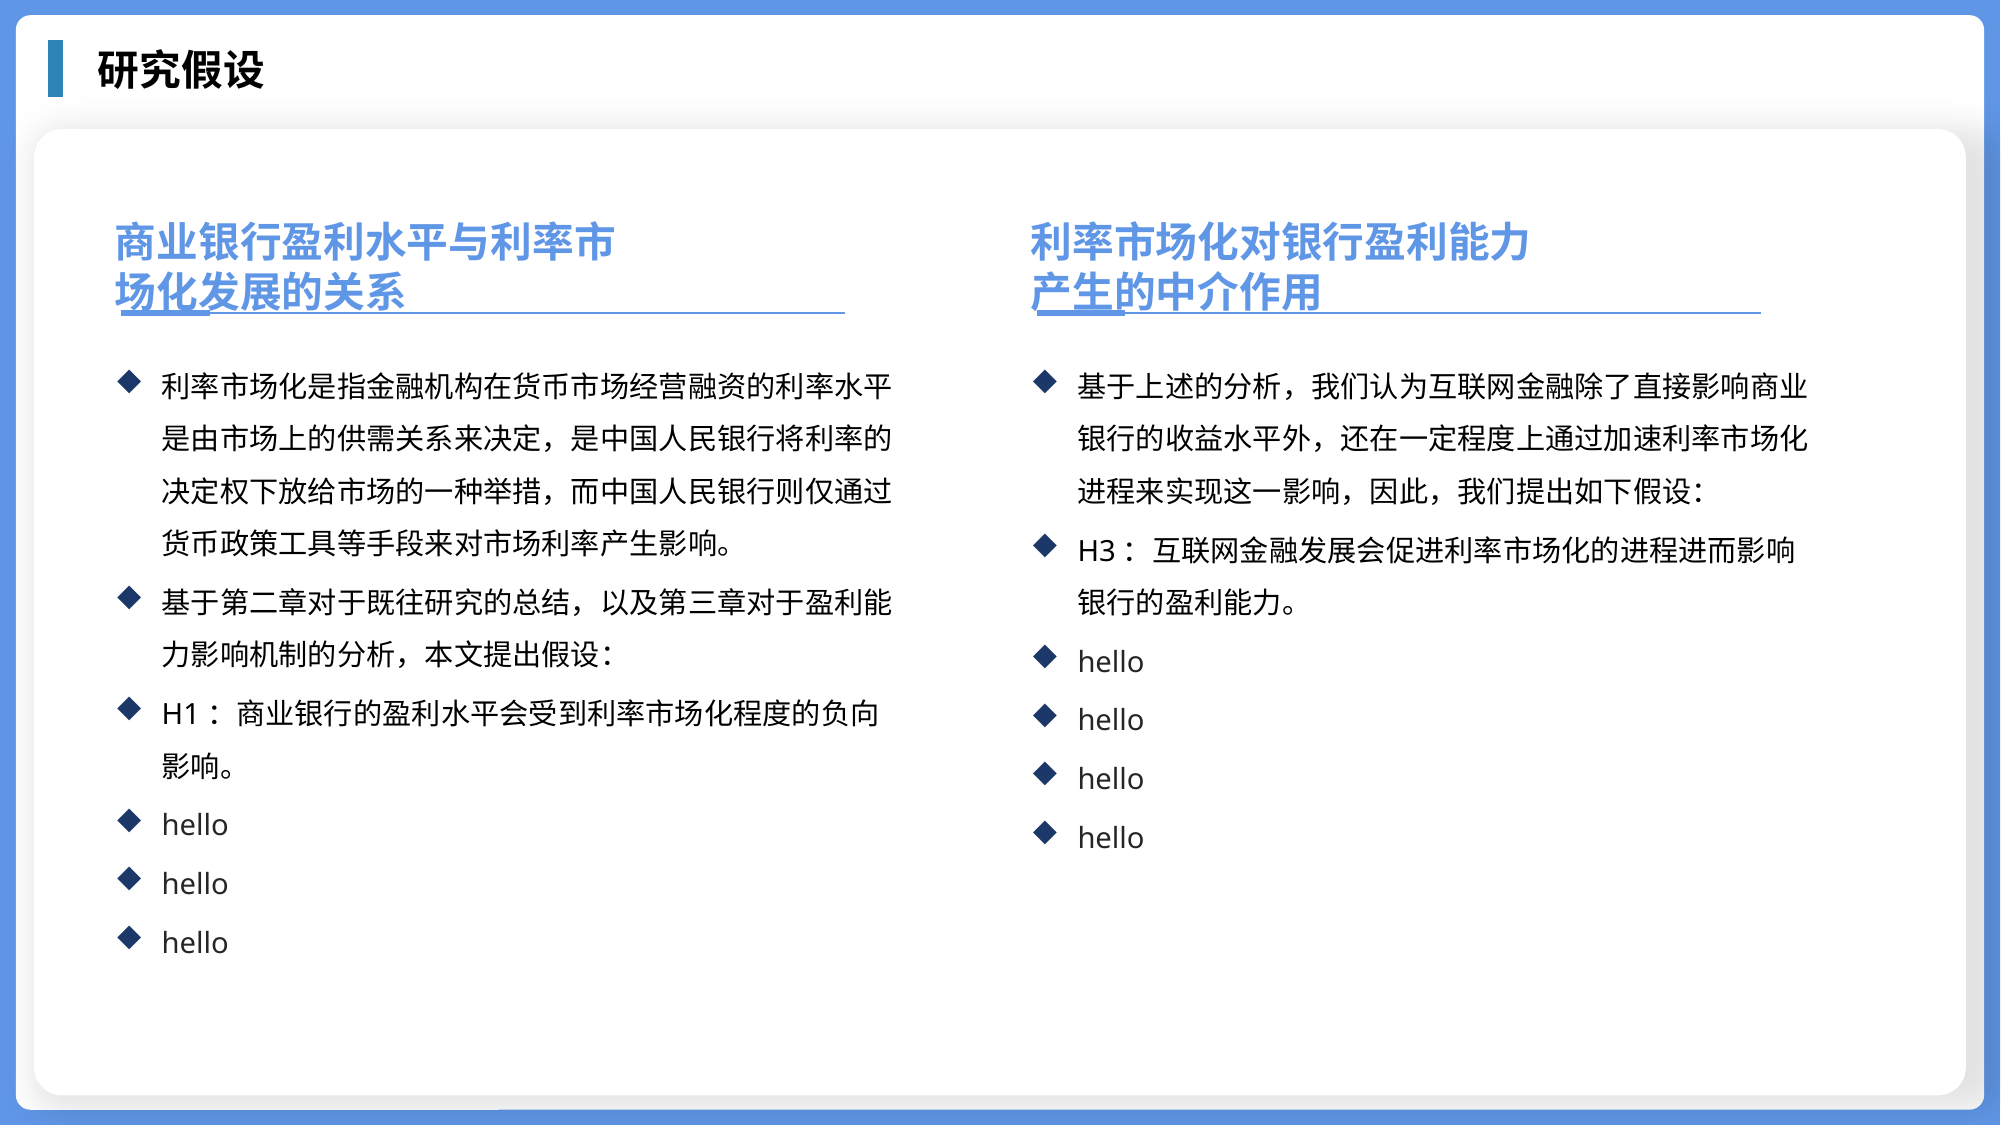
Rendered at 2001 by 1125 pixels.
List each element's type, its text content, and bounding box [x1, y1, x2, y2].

text_box 利率市场化对银行盈利能力产生的中介作用 [1015, 208, 1549, 324]
text_box 研究假设 [83, 36, 1947, 102]
text_box 利率市场化是指金融机构在货币市场经营融资的利率水平是由市场上的供需关系来决定，是中国人民银行将利率的决定权下放给市场的一种举措，而中国人民银行则仅通过货币政策工具等手段来对市场利率产生影响。 基于第二章对于既往研究的总结，以及第三章对于盈利能力影响机制的分析，本文提出假设： H1：商业银行的盈利水平会受到利率市场化程度的负向影响。 hello hello hello [99, 343, 914, 967]
text_box 商业银行盈利水平与利率市场化发展的关系 [99, 208, 633, 324]
text_box 基于上述的分析，我们认为互联网金融除了直接影响商业银行的收益水平外，还在一定程度上通过加速利率市场化进程来实现这一影响，因此，我们提出如下假设： H3：互联网金融发展会促进利率市场化的进程进而影响银行的盈利能力。 hello hello hello hello [1015, 343, 1830, 862]
